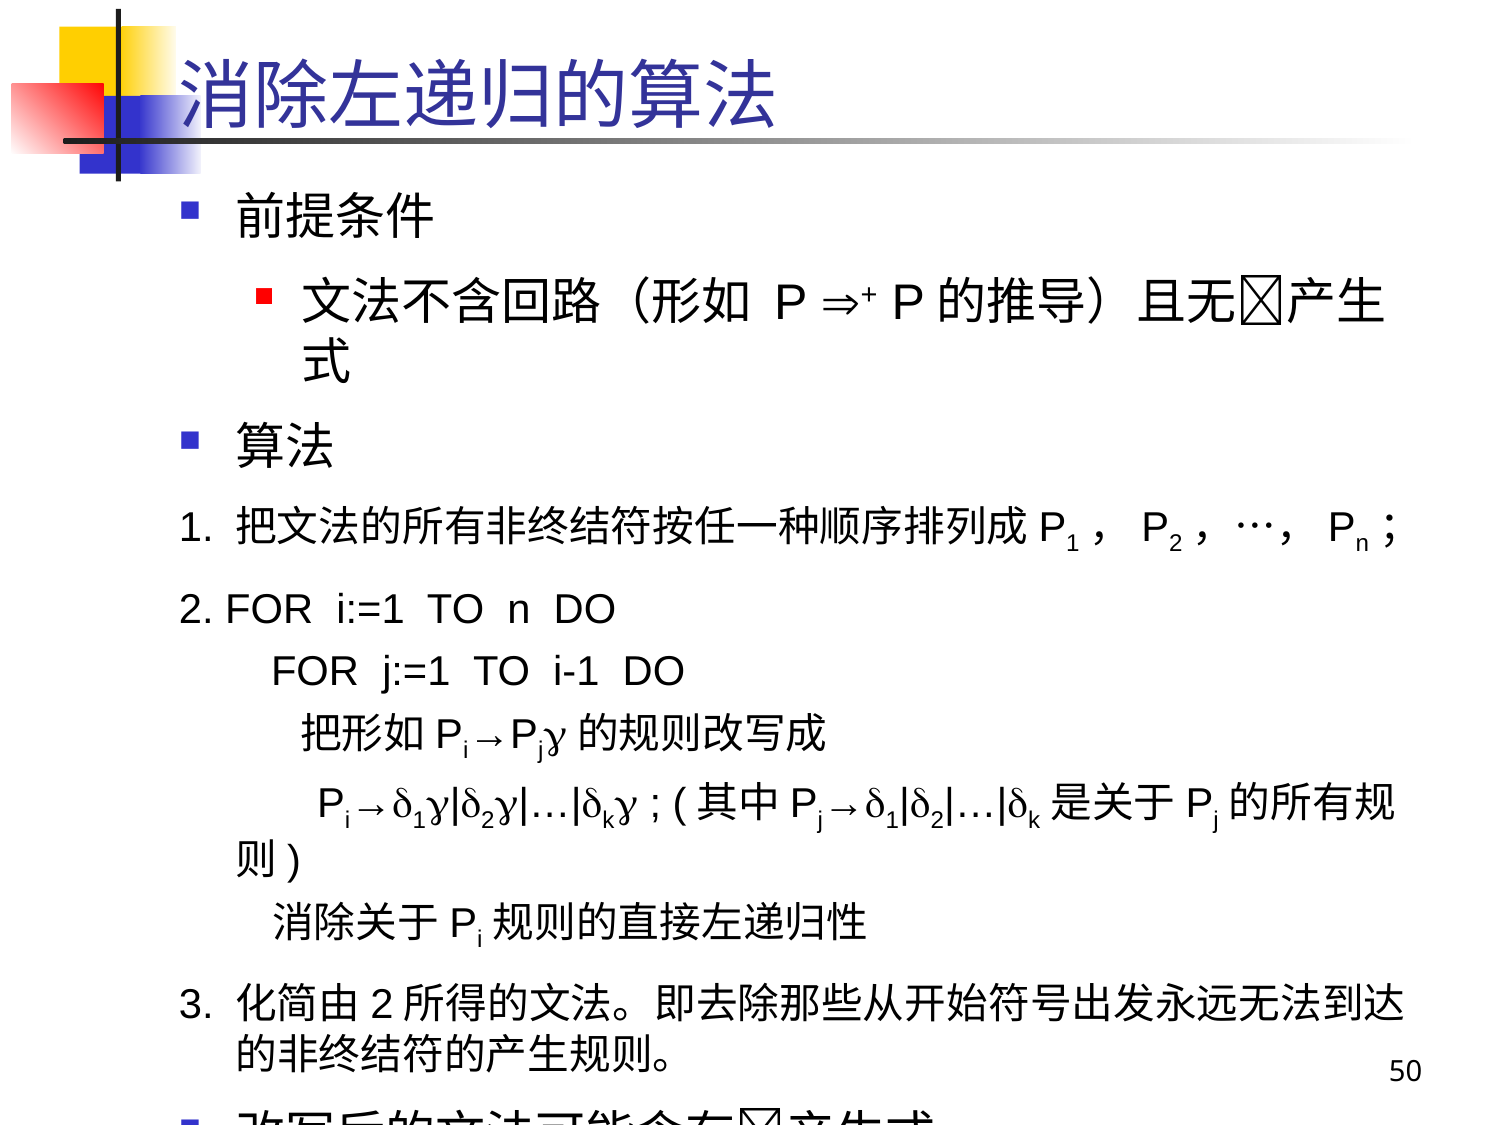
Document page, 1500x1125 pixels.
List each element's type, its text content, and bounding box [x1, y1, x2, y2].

title 消除左递归的算法 [163, 30, 1443, 146]
slide_number 50 [1124, 1023, 1438, 1100]
list 前提条件 文法不含回路（形如 P + P的推导）且无产生式 算法 1. 把文法的所有非终结符按任一种顺序排列成P1，P2，…，Pn； 2. FOR i:=1 TO n DO FOR j:=1 TO i-1 DO 把形如Pi→Pj的规则改写成 Pi→1|2|…|k ; (其中Pj→1|2|…|k是关于Pj的所有规则) 消除关于Pi规则的直接左递归性 3. 化简由2所得的文法。即去除那些从开始符号出发永远无法到达的非终结符的产生规则。 改写后的文法可能含有产生式。 [163, 177, 1440, 1024]
